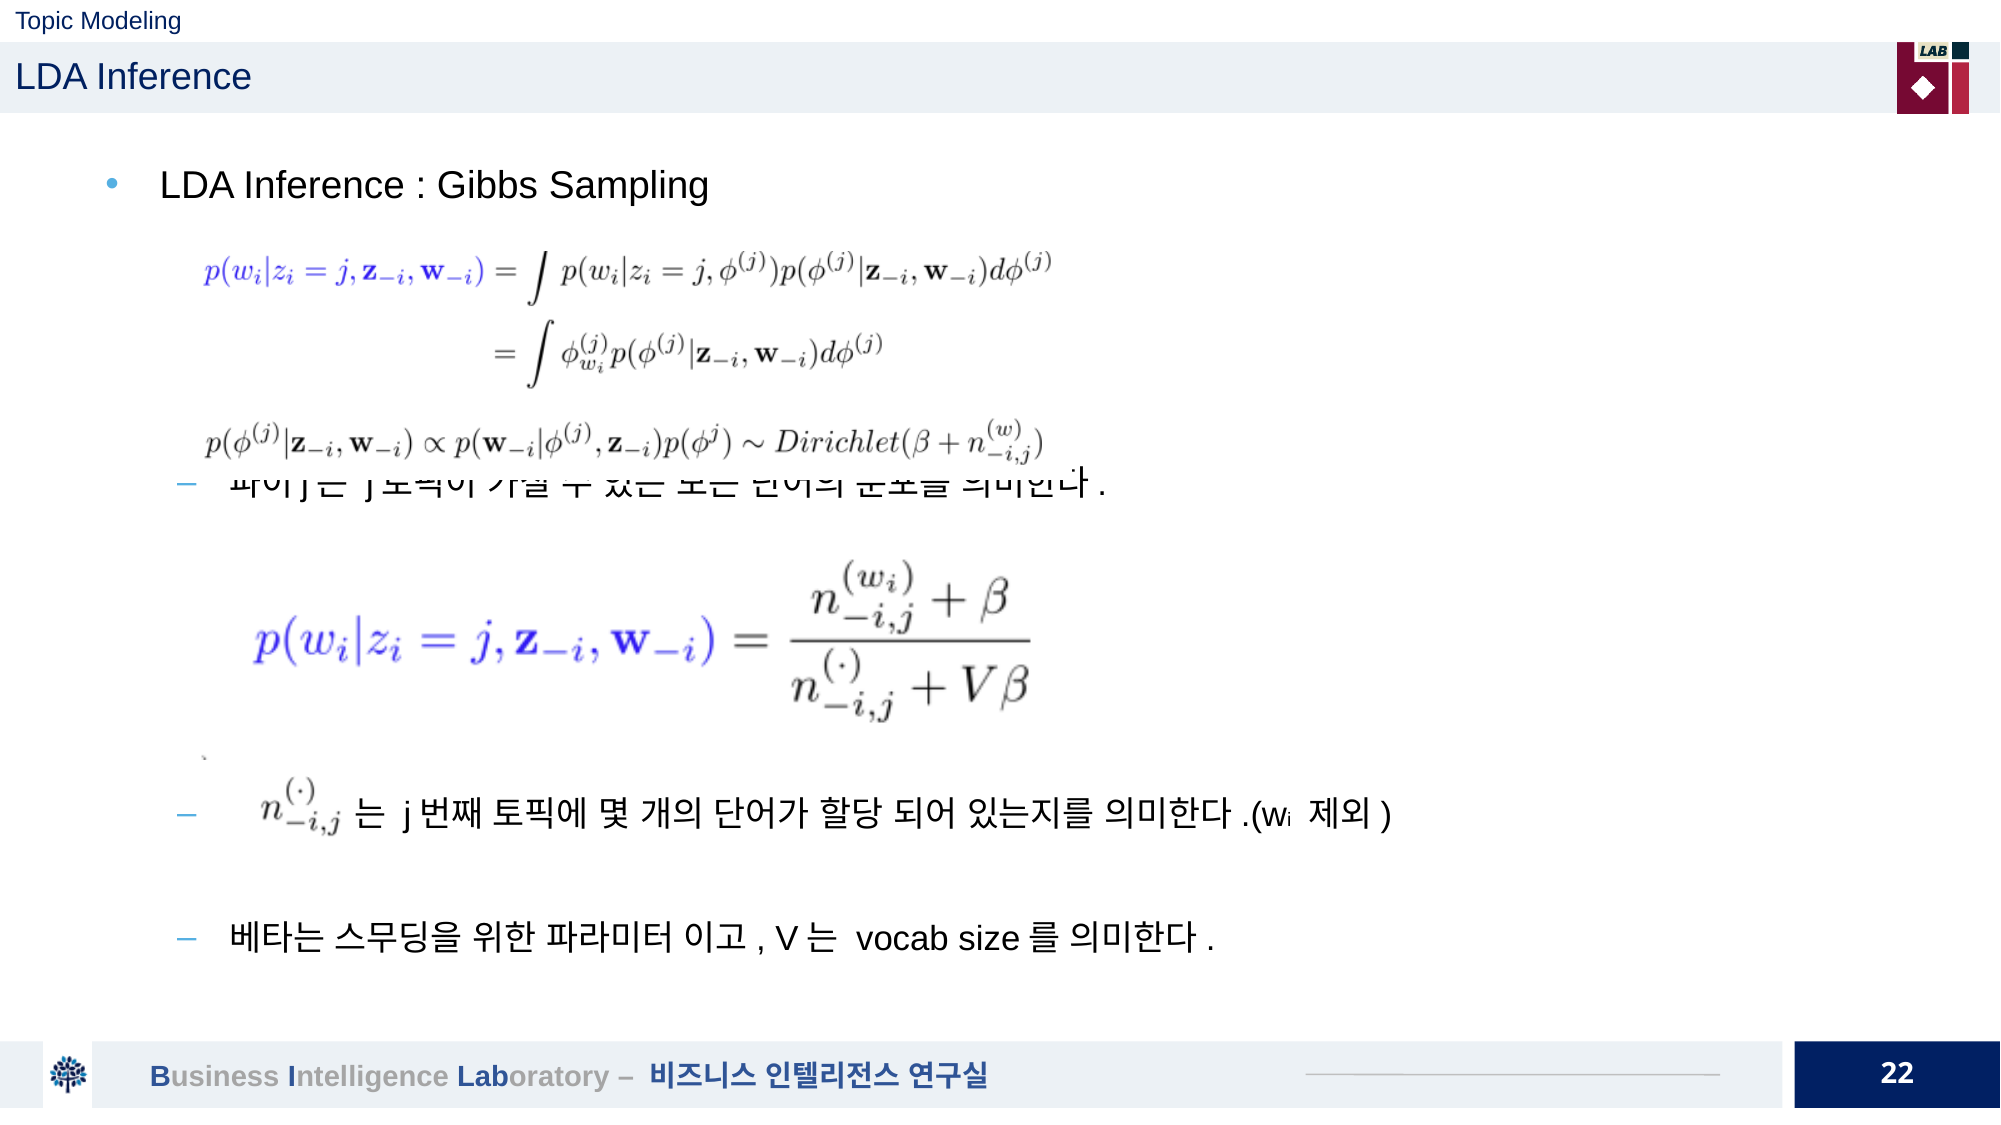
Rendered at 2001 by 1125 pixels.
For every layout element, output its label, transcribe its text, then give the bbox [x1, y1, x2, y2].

picture [43, 1041, 92, 1108]
picture [196, 547, 1072, 760]
picture [1897, 41, 1969, 114]
list LDA Inference : Gibbs Sampling 파이j는 j토픽이 가질 수 있는 모든 단어의 분포를 의미한다. 는 j번째 토픽에 몇 개의 단어가 할당 되어 있는지를 의미한다.(wi 제외) 베타는 스무딩을 위한 파라미터 이고, V는 vocab size를 의미한다. [73, 138, 1927, 1028]
picture [248, 776, 349, 843]
title Topic Modeling [0, 0, 598, 42]
picture [196, 251, 1072, 481]
subtitle LDA Inference [0, 42, 1326, 113]
slide_number 22 [1825, 1044, 1970, 1105]
